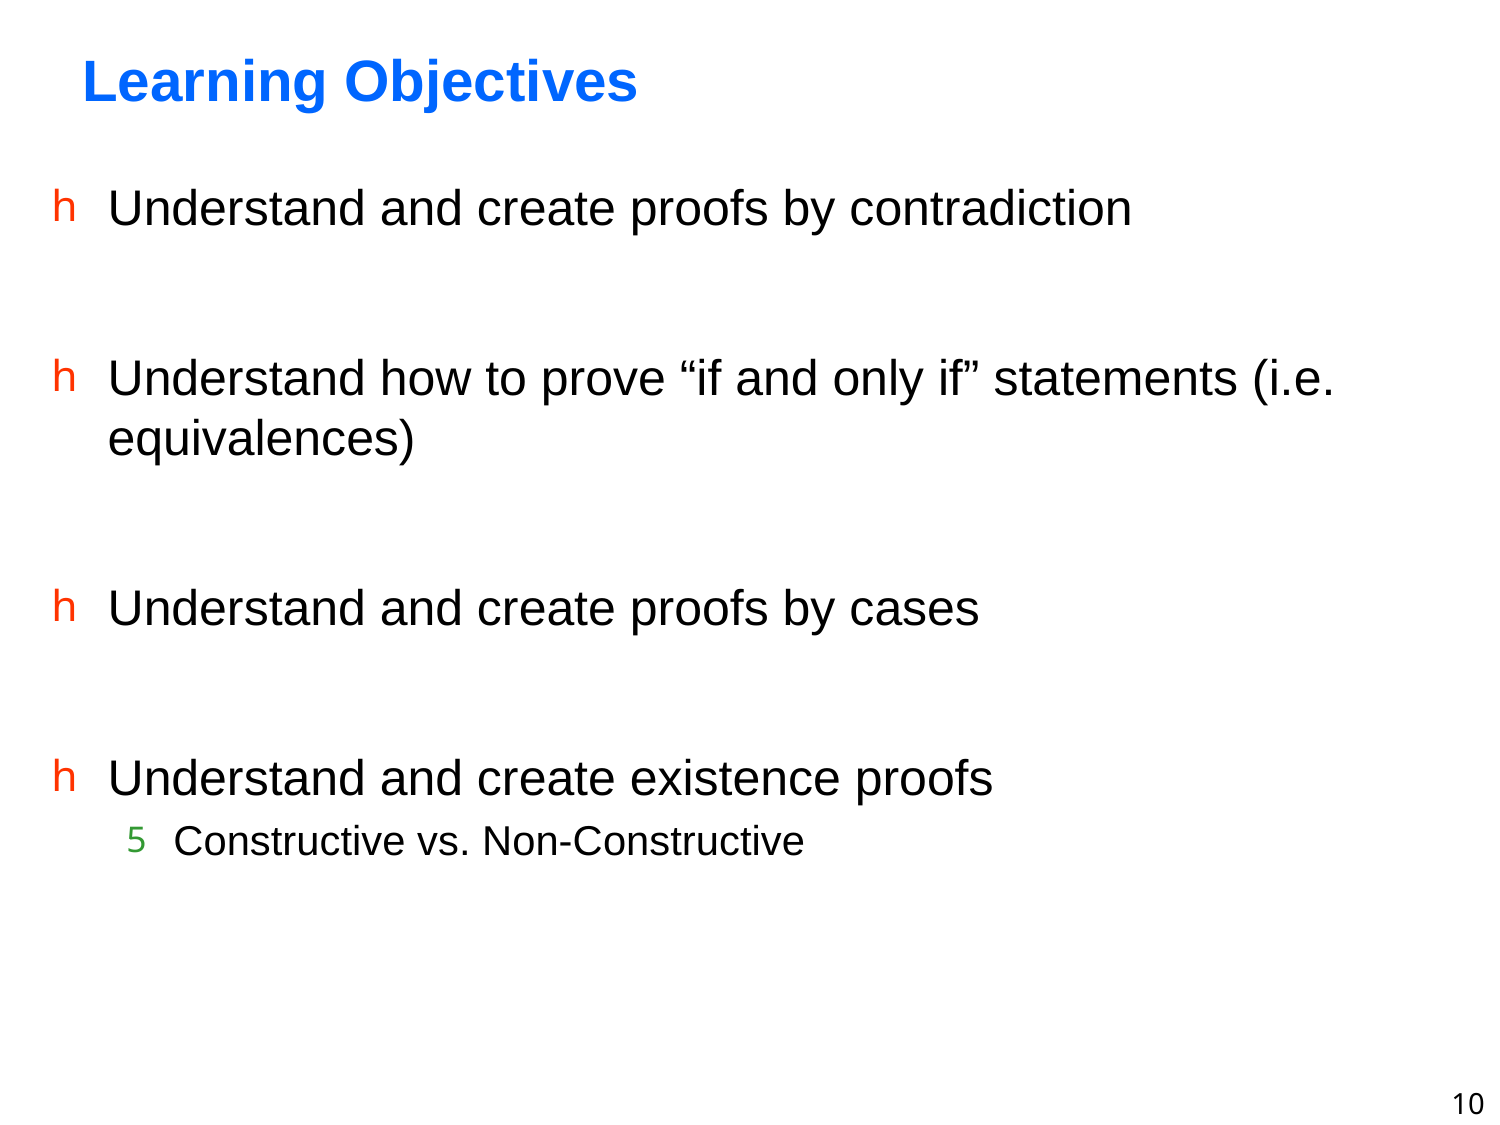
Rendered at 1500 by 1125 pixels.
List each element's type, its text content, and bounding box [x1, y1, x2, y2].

list Understand and create proofs by contradiction Understand how to prove “if and only if” statements (i.e. equivalences) Understand and create proofs by cases Understand and create existence proofs Constructive vs. Non-Constructive [36, 167, 1424, 1027]
slide_number 10 [1187, 1077, 1500, 1116]
title Learning Objectives [67, 27, 1466, 129]
